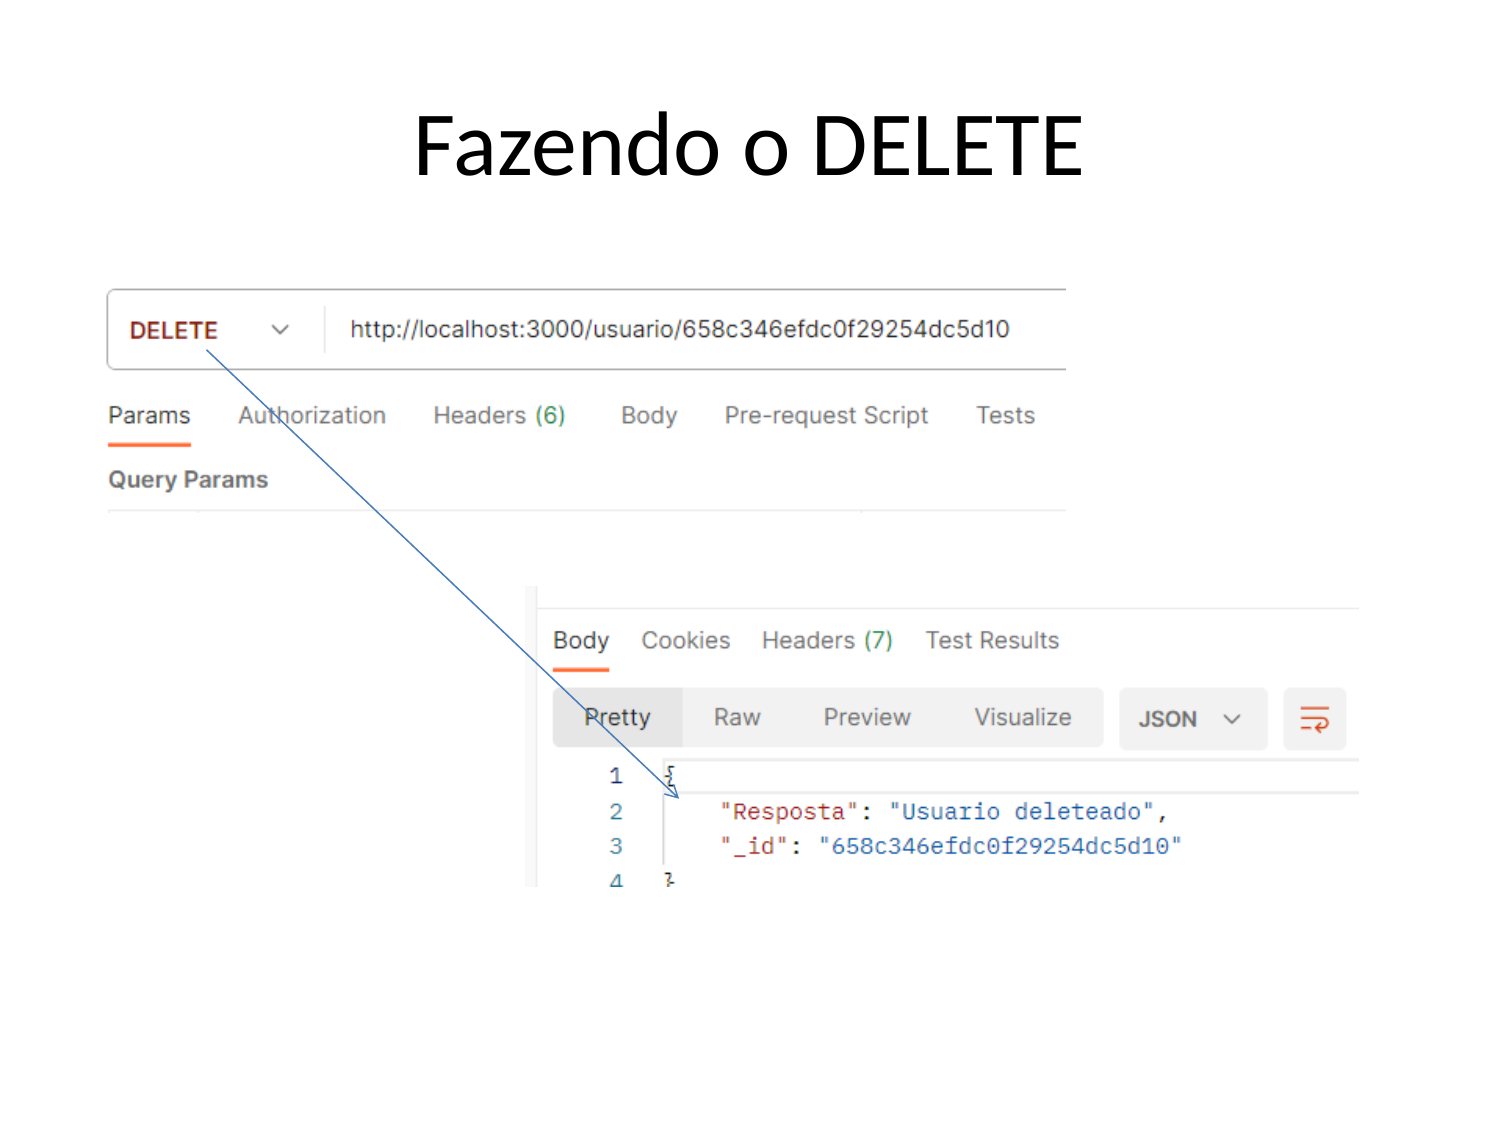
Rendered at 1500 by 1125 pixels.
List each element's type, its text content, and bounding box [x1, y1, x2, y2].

title Fazendo o DELETE [75, 45, 1425, 233]
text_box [206, 349, 680, 799]
picture [525, 585, 1359, 887]
picture [88, 266, 1066, 513]
